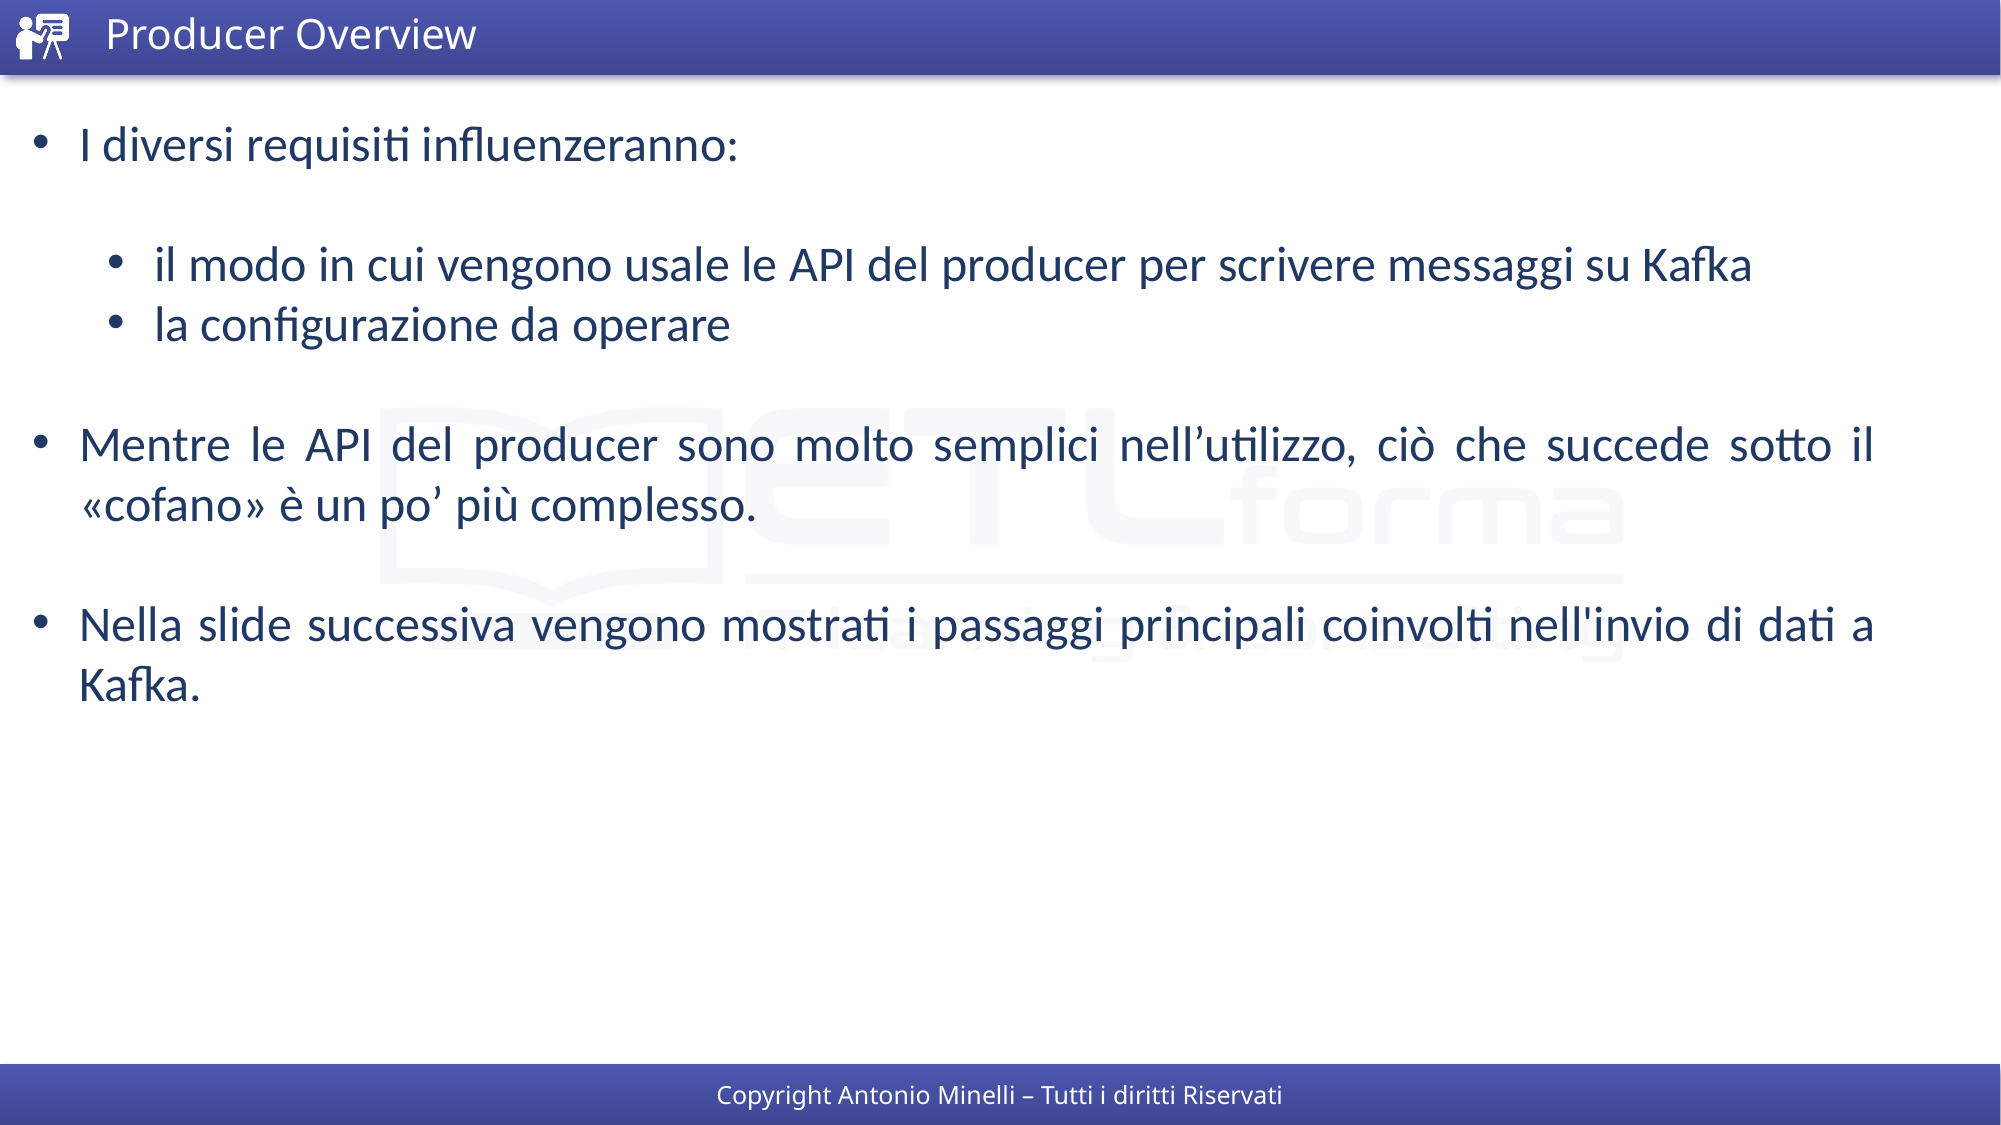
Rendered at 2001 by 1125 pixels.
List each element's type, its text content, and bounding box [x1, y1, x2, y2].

picture [16, 10, 69, 63]
text_box I diversi requisiti influenzeranno: il modo in cui vengono usale le API del producer per scrivere messaggi su Kafka la configurazione da operare Mentre le API del producer sono molto semplici nell’utilizzo, ciò che succede sotto il «cofano» è un po’ più complesso. Nella slide successiva vengono mostrati i passaggi principali coinvolti nell'invio di dati a Kafka. [17, 103, 1892, 1042]
title Producer Overview [89, 10, 1984, 63]
